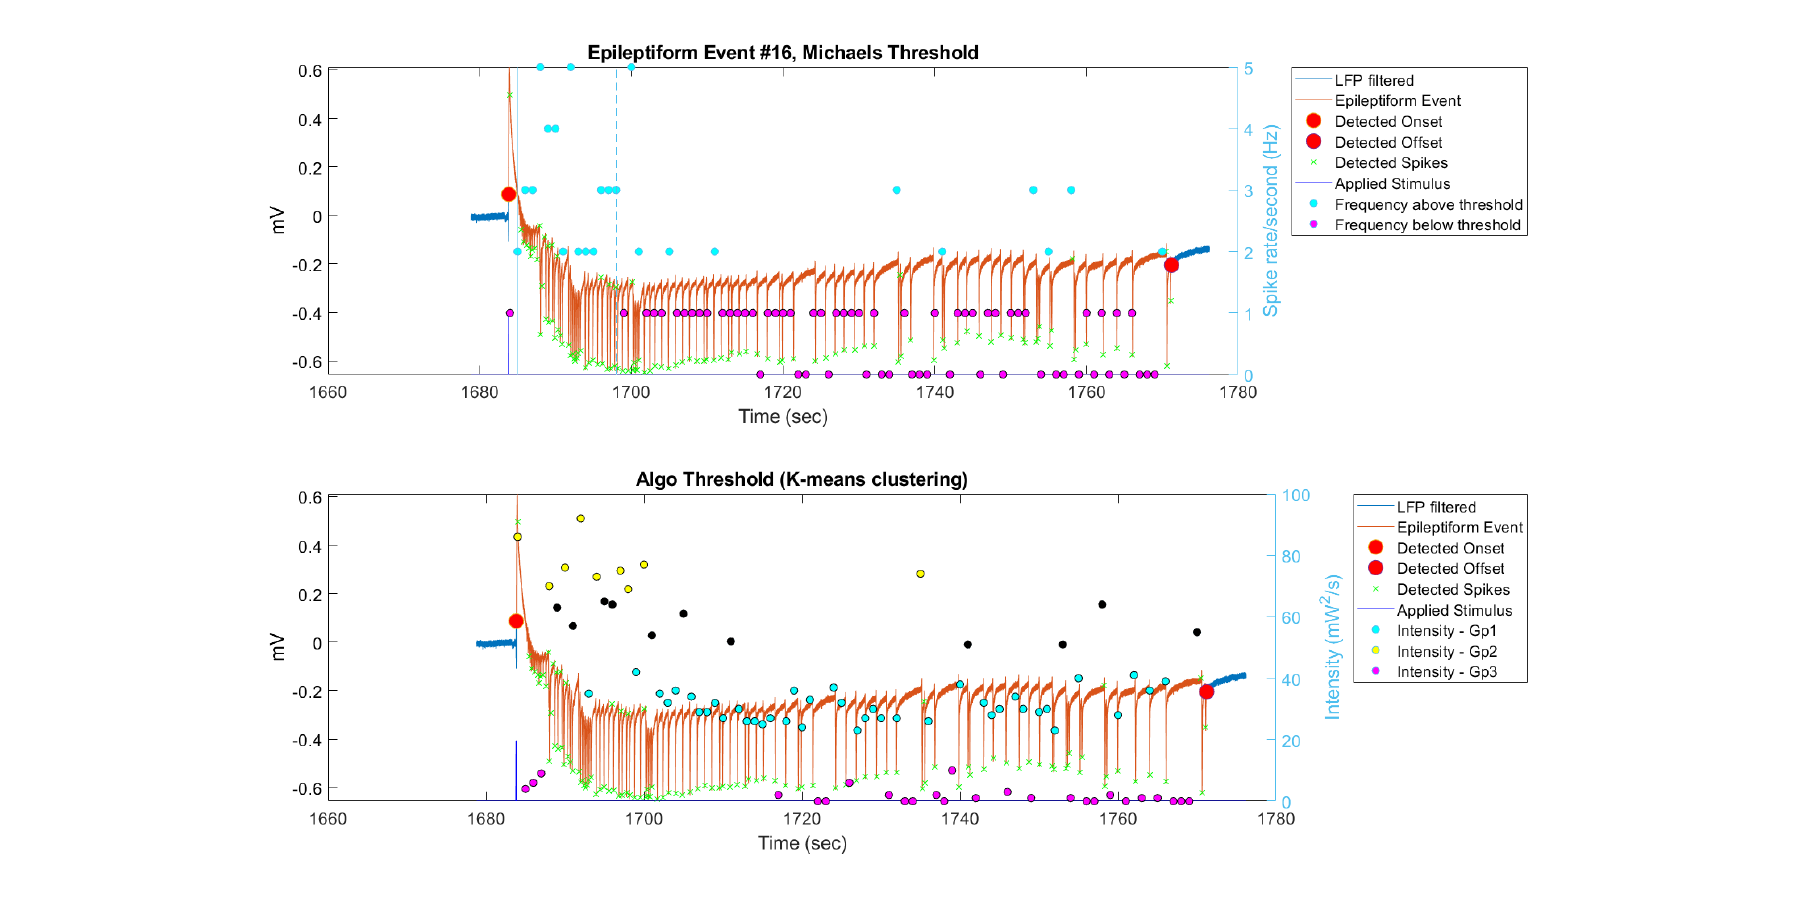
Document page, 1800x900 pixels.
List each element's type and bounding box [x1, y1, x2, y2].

picture [126, 0, 1674, 900]
